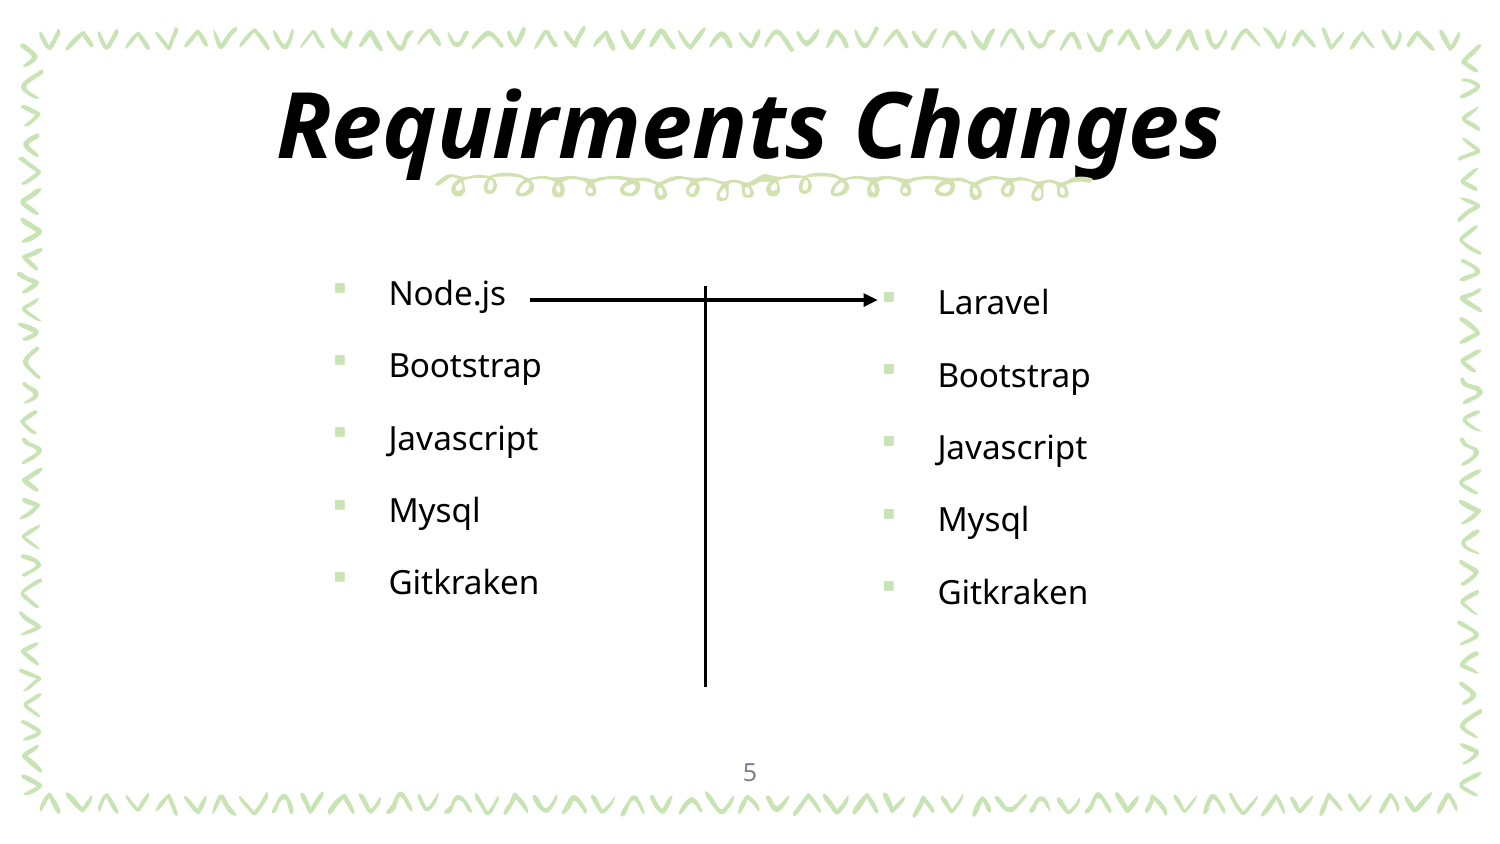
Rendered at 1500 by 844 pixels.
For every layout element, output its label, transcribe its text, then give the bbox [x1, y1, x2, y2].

title Requirments Changes [146, 51, 1354, 192]
text_box [749, 172, 1093, 202]
text_box [435, 172, 754, 202]
list Node.js Bootstrap Javascript Mysql Gitkraken [311, 237, 704, 741]
list Laravel Bootstrap Javascript Mysql Gitkraken [860, 246, 1253, 741]
slide_number 5 [0, 741, 1500, 807]
text_box [759, 178, 772, 183]
